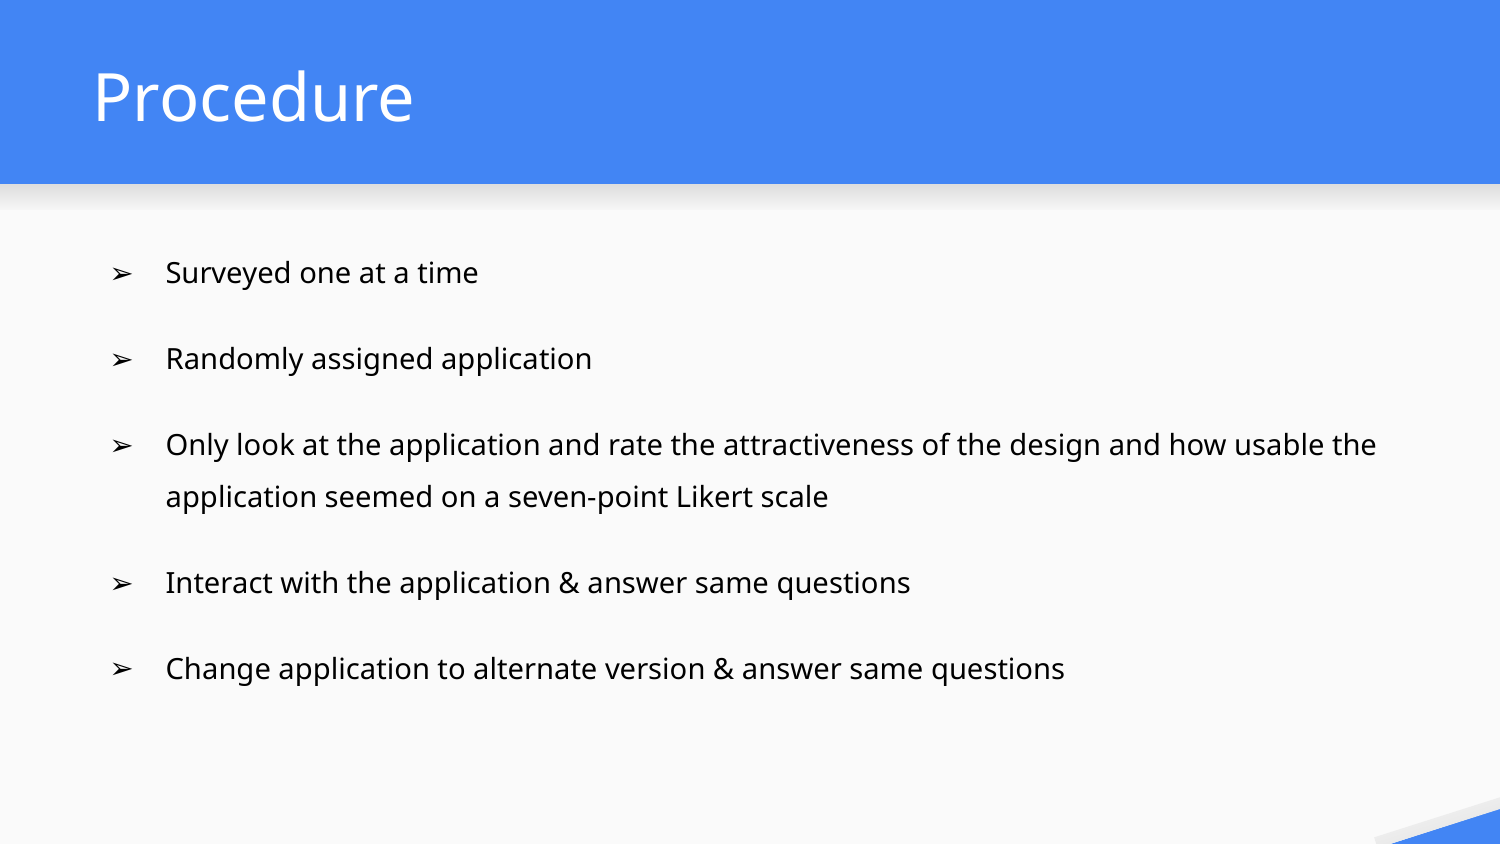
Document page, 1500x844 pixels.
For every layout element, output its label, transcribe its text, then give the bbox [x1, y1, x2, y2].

list Surveyed one at a time Randomly assigned application Only look at the application and rate the attractiveness of the design and how usable the application seemed on a seven-point Likert scale Interact with the application & answer same questions Change application to alternate version & answer same questions [75, 222, 1425, 780]
title Procedure [77, 23, 1427, 150]
